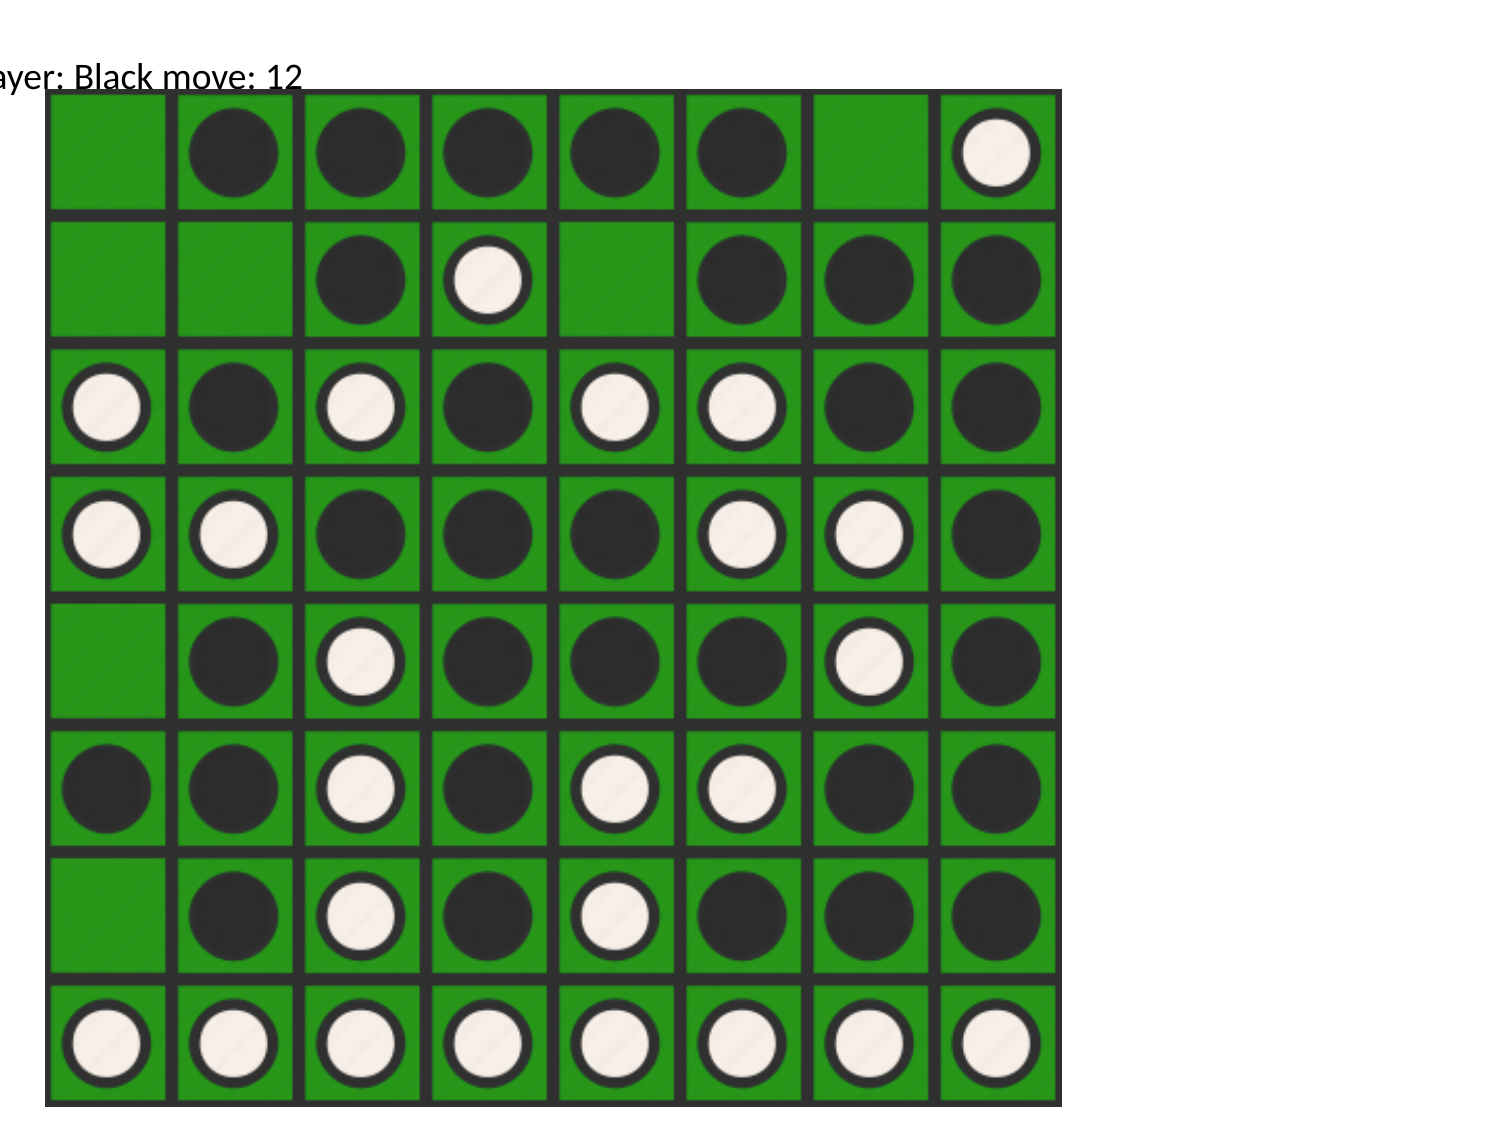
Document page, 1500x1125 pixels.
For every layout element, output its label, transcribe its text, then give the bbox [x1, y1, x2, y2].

text_box turn: 53 player: Black move: 12 [0, 44, 319, 105]
picture [44, 89, 1062, 1107]
